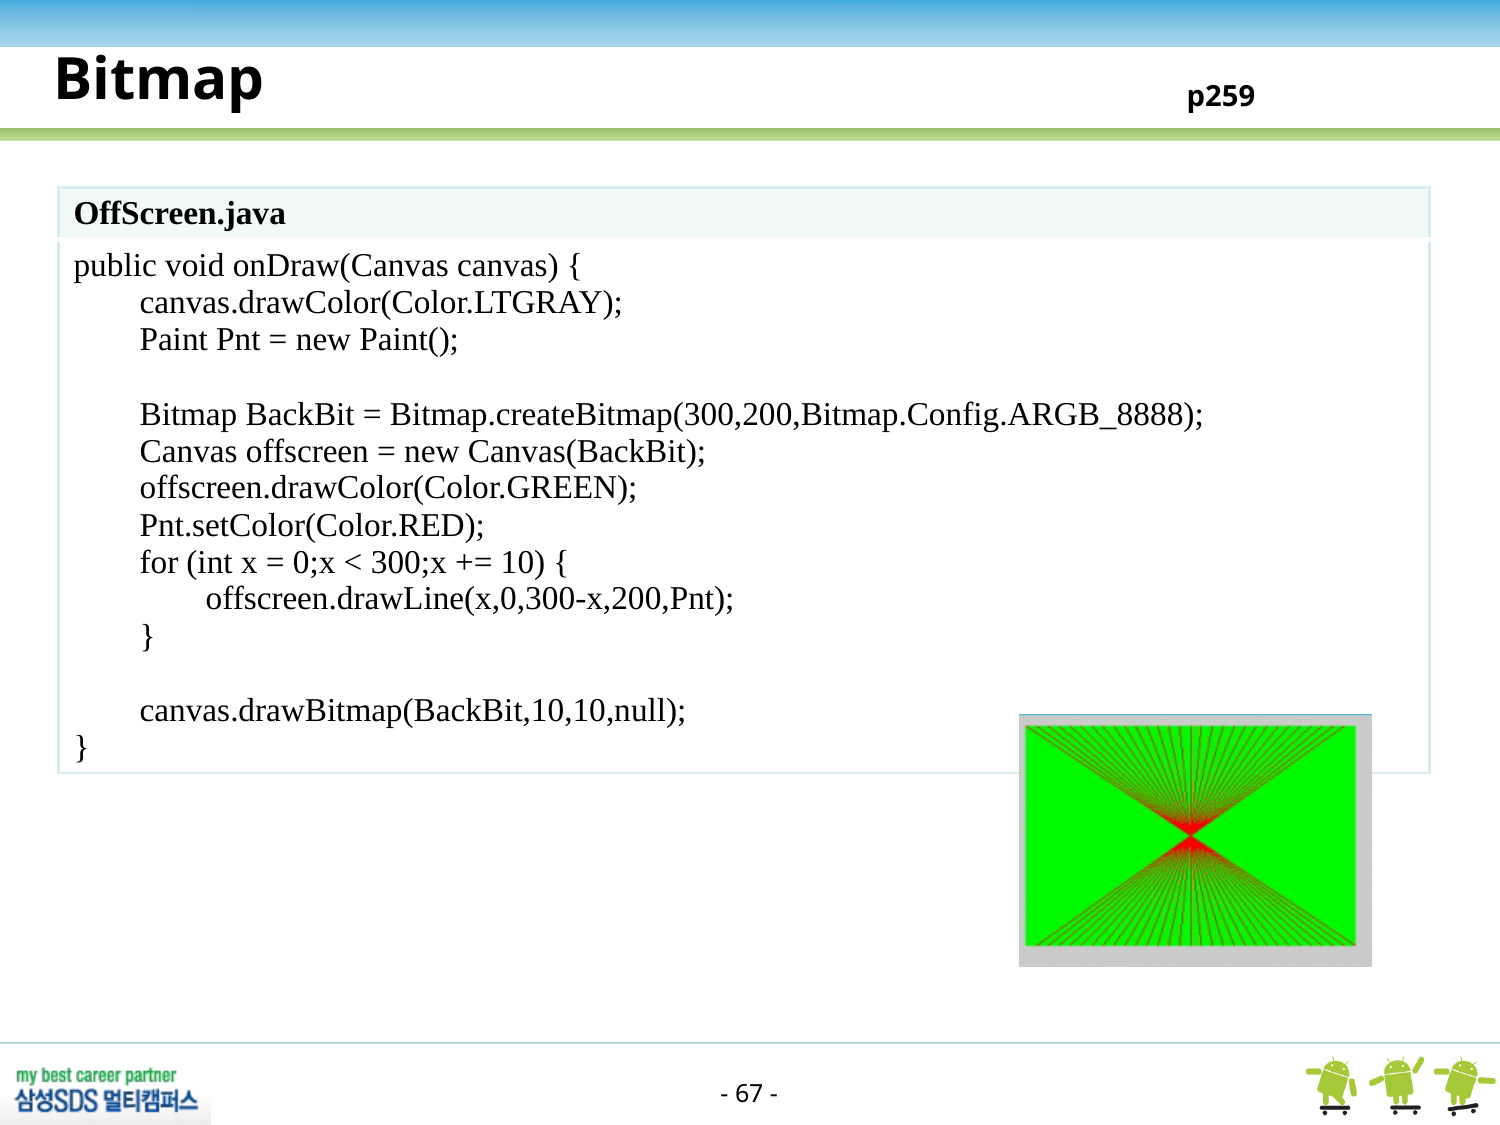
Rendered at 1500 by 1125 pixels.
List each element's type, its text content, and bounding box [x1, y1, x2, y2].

slide_number - 67 - [574, 1070, 925, 1125]
text_box Bitmap [53, 42, 971, 111]
picture [0, 0, 1500, 47]
table_cell public void onDraw(Canvas canvas) { canvas.drawColor(Color.LTGRAY); Paint Pnt = new Paint(); Bitmap BackBit = Bitmap.createBitmap(300,200,Bitmap.Config.ARGB_8888); Canvas offscreen = new Canvas(BackBit); offscreen.drawColor(Color.GREEN); Pnt.setColor(Color.RED); for (int x = 0;x < 300;x += 10) { offscreen.drawLine(x,0,300-x,200,Pnt); } canvas.drawBitmap(BackBit,10,10,null); } [60, 242, 1428, 772]
picture [1300, 1048, 1500, 1125]
table_header OffScreen.java [60, 189, 1428, 237]
picture [0, 1060, 211, 1125]
picture [1019, 714, 1372, 967]
text_box p259 [1171, 70, 1500, 120]
